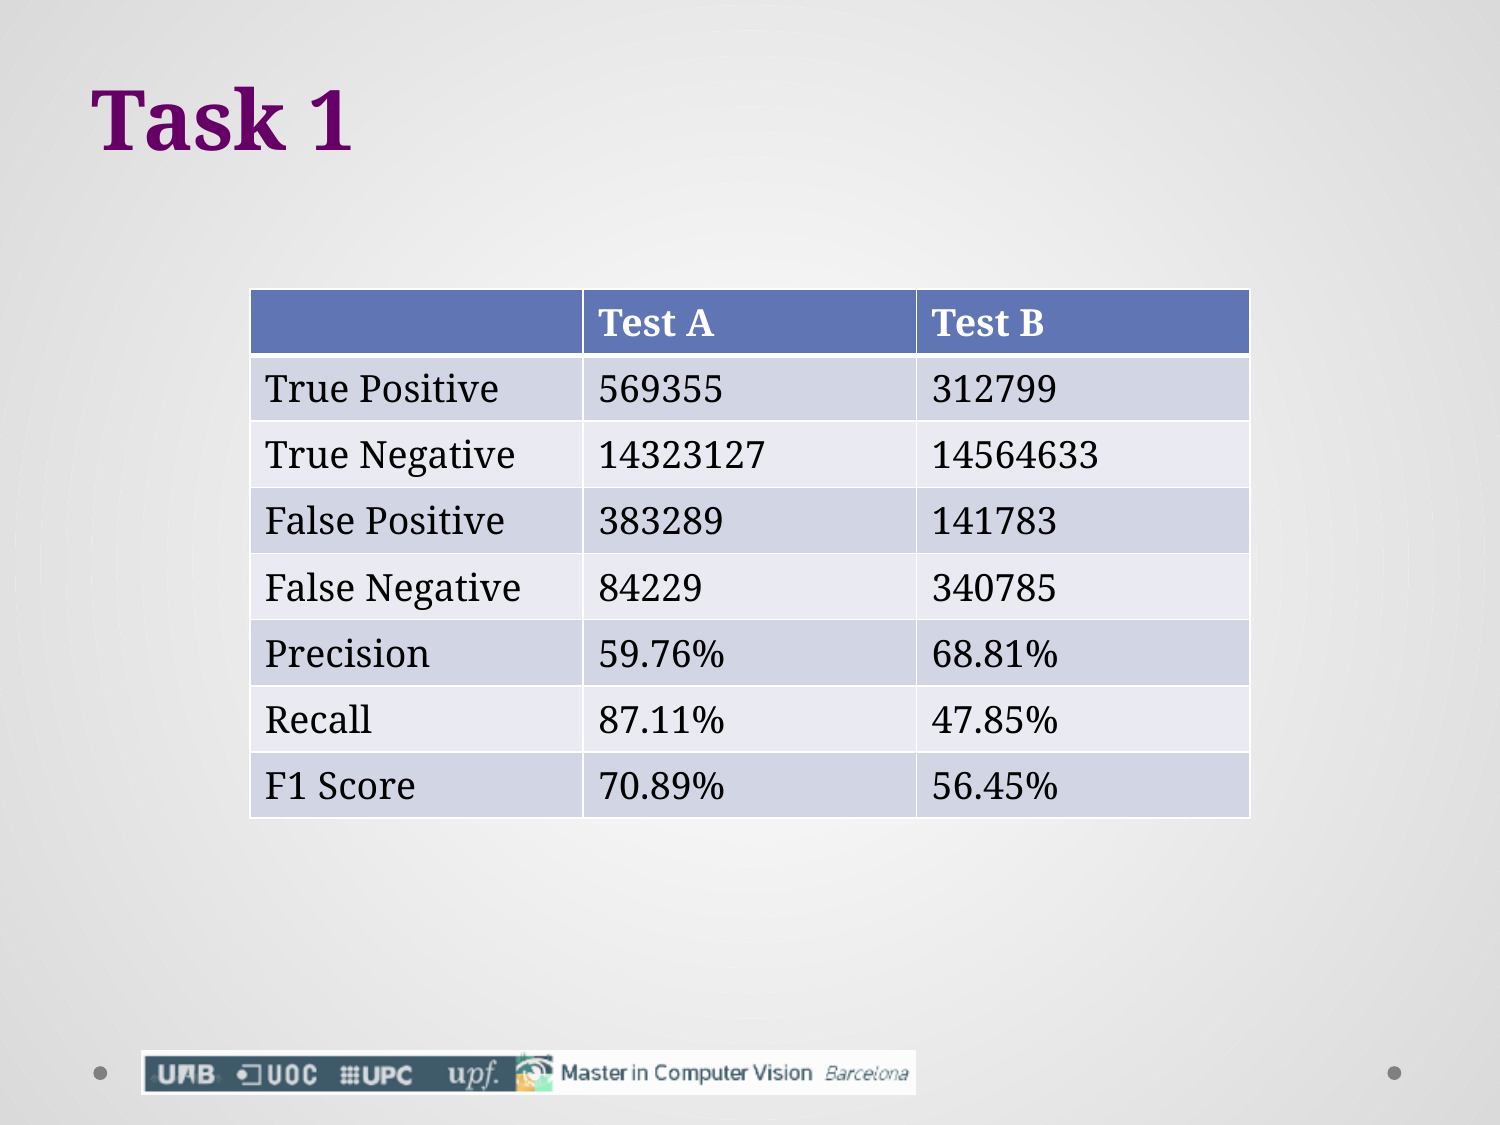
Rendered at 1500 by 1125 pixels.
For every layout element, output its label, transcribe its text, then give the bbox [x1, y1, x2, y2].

table_header [251, 290, 582, 353]
table_cell True Positive [251, 358, 582, 420]
table_cell 84229 [584, 554, 916, 619]
table_cell 59.76% [584, 620, 916, 685]
table_cell 312799 [917, 358, 1249, 420]
table_cell 569355 [584, 358, 916, 420]
table_cell 56.45% [917, 753, 1249, 817]
table_cell 68.81% [917, 620, 1249, 685]
table_cell True Negative [251, 422, 582, 487]
picture [141, 1050, 916, 1095]
table_cell 14323127 [584, 422, 916, 487]
table_header Test A [584, 290, 916, 353]
table_cell 47.85% [917, 687, 1249, 751]
table_cell 141783 [917, 488, 1249, 553]
title Task 1 [76, 61, 855, 175]
table_cell False Positive [251, 488, 582, 553]
table_cell Recall [251, 687, 582, 751]
table_cell False Negative [251, 554, 582, 619]
table_cell 340785 [917, 554, 1249, 619]
table_cell 87.11% [584, 687, 916, 751]
table_cell Precision [251, 620, 582, 685]
table_cell F1 Score [251, 753, 582, 817]
table_cell 383289 [584, 488, 916, 553]
table_header Test B [917, 290, 1249, 353]
table_cell 70.89% [584, 753, 916, 817]
table_cell 14564633 [917, 422, 1249, 487]
